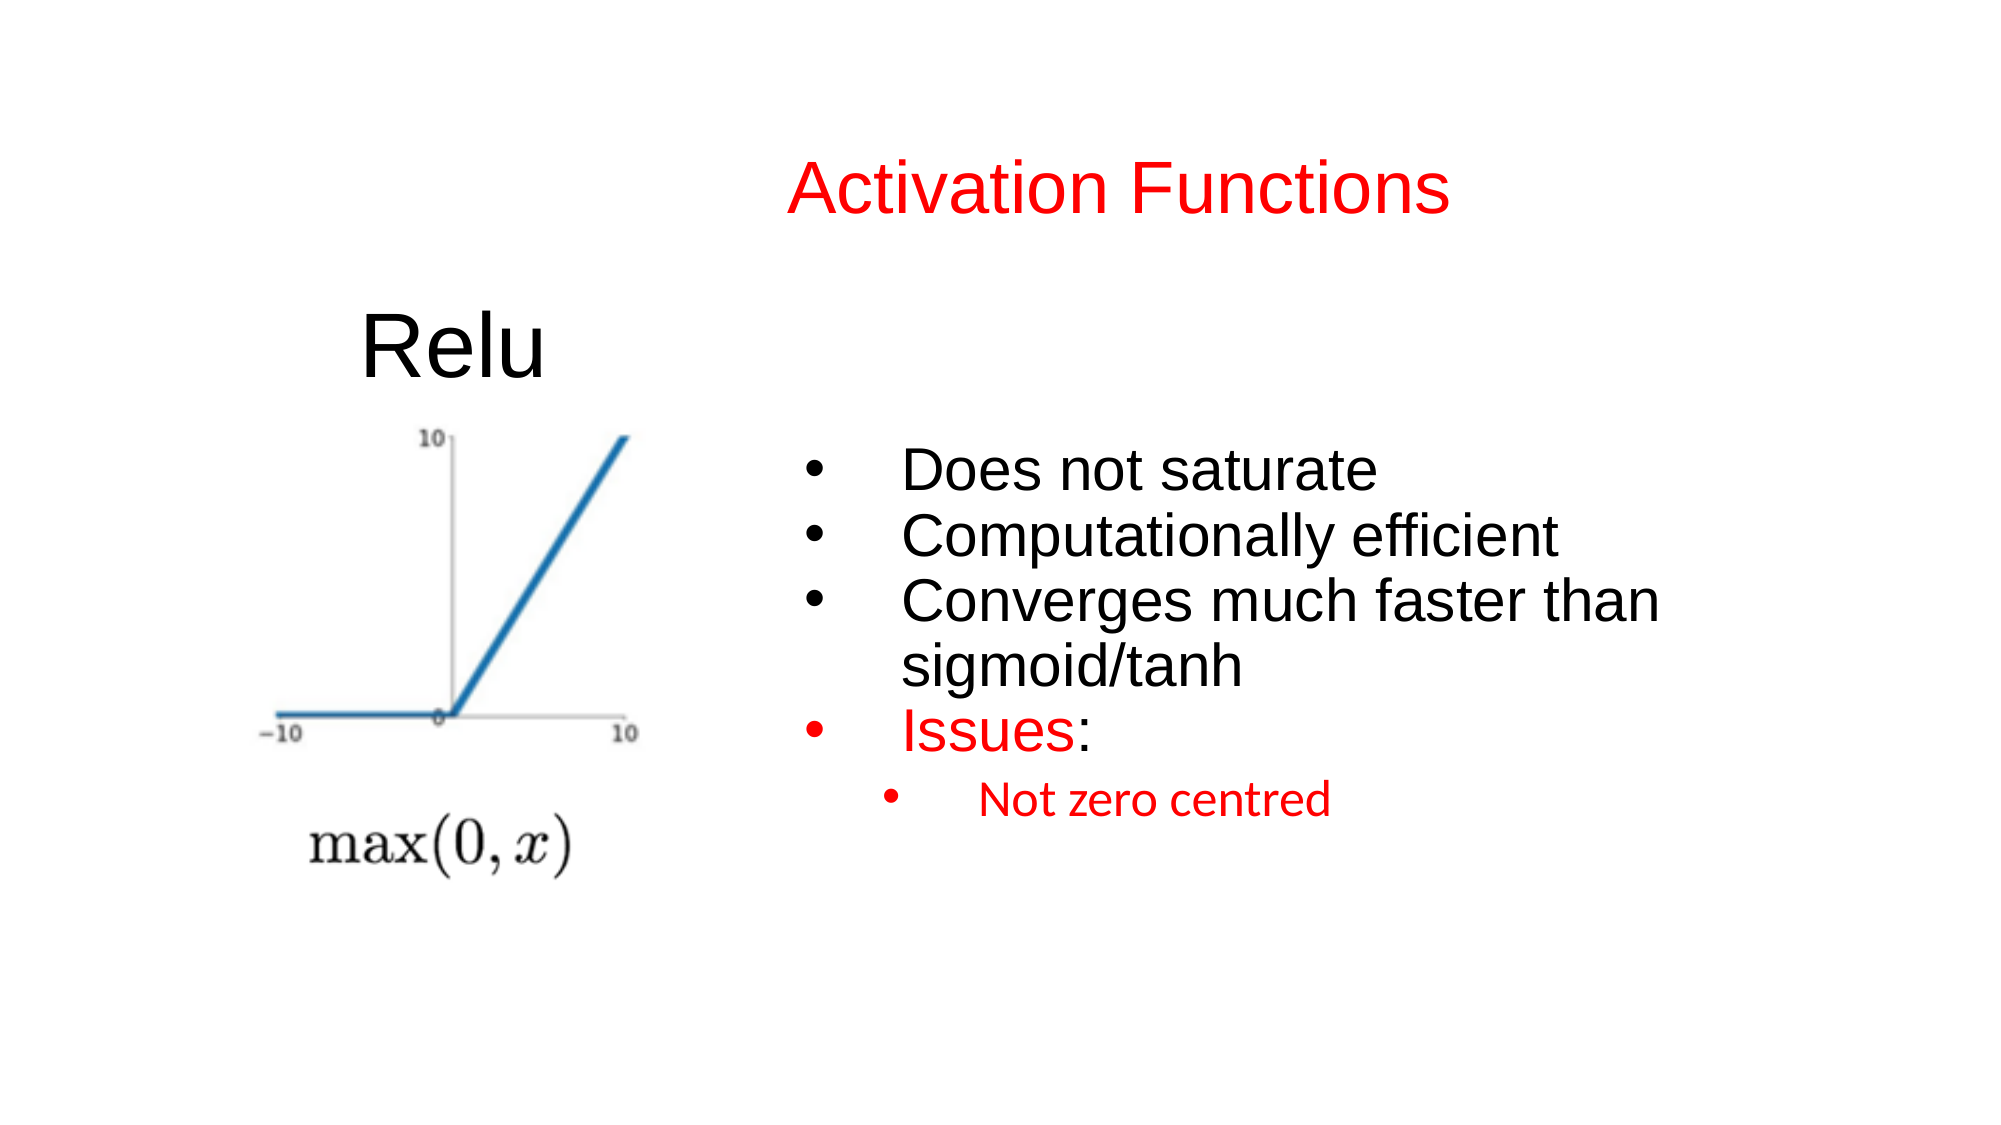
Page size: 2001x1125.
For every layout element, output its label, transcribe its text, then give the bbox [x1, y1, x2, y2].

picture [272, 804, 635, 903]
text_box Relu [344, 274, 563, 408]
picture [201, 408, 761, 782]
text_box Does not saturate Computationally efficient Converges much faster than sigmoid/tanh Issues: Not zero centred [790, 310, 1818, 956]
title Activation Functions [772, 116, 1603, 262]
